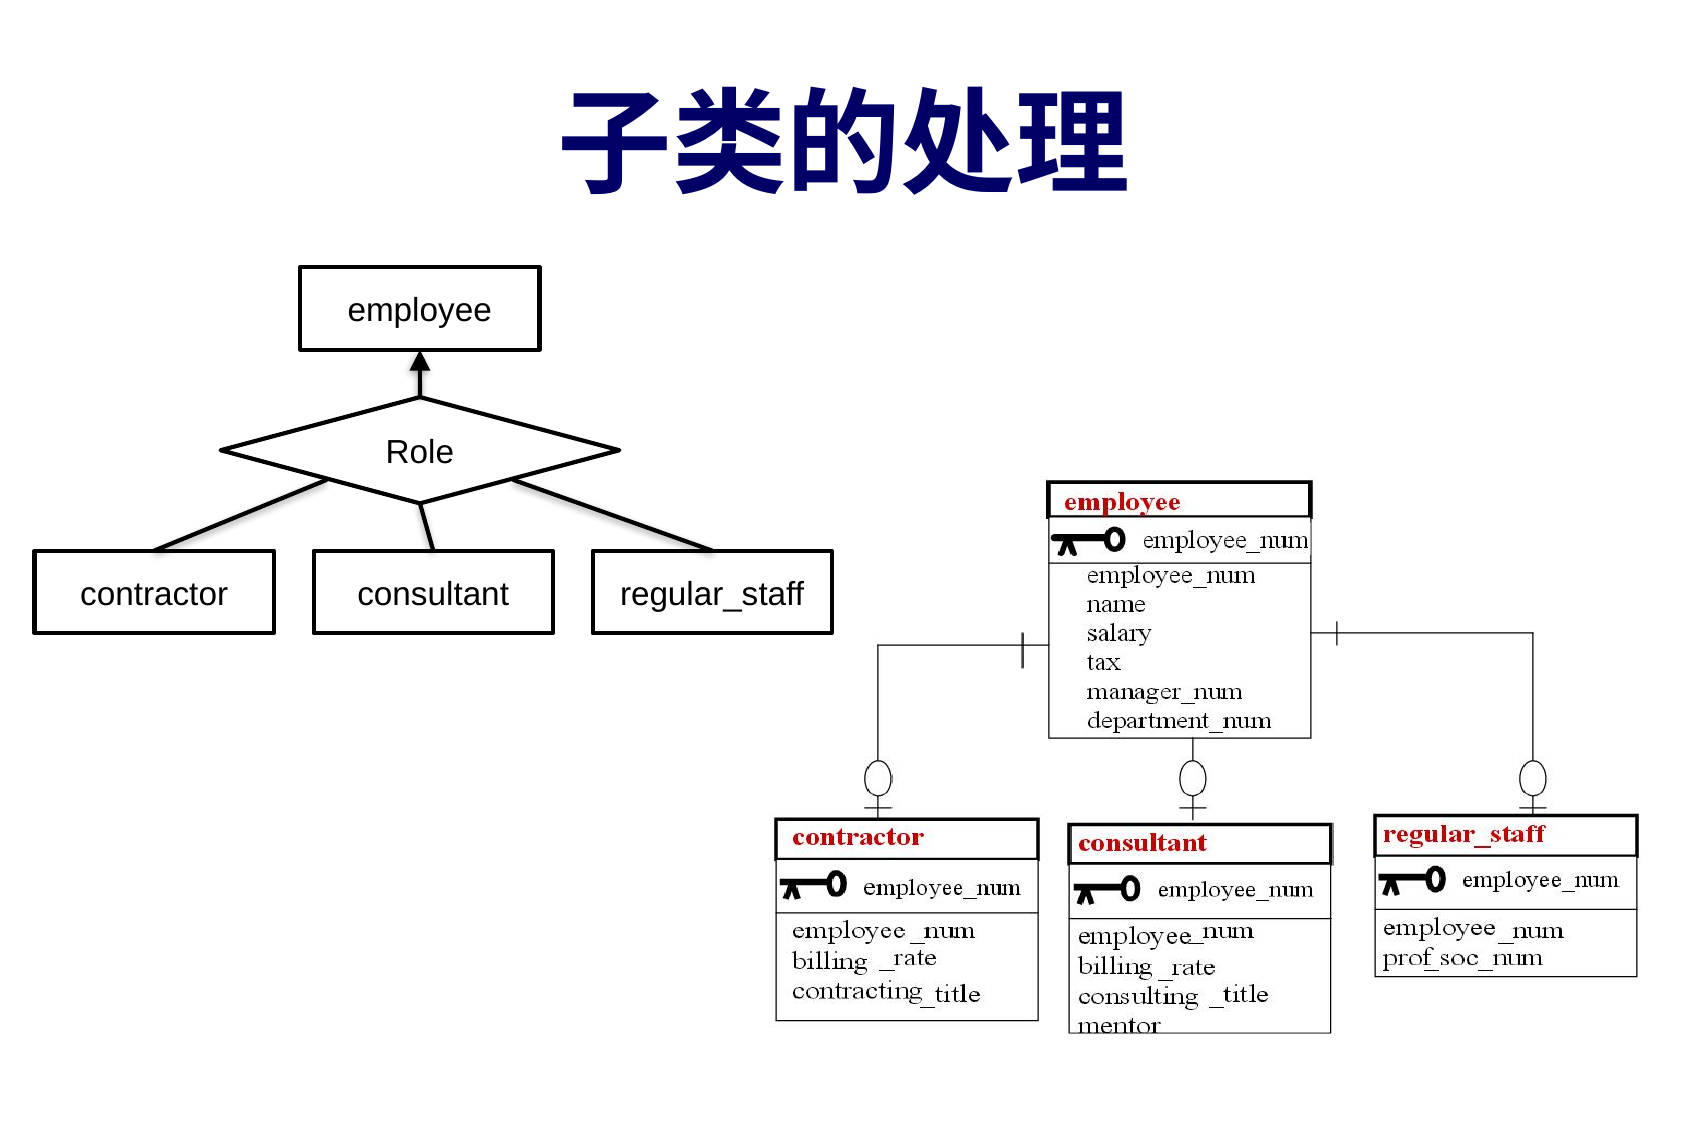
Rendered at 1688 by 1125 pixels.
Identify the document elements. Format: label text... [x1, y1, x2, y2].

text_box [153, 479, 328, 551]
title 子类的处理 [84, 45, 1604, 233]
picture [689, 452, 1688, 1068]
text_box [512, 479, 713, 551]
text_box contractor [32, 549, 276, 635]
text_box regular_staff [591, 560, 684, 635]
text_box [419, 503, 434, 551]
text_box consultant [312, 549, 555, 635]
text_box Role [218, 396, 622, 505]
text_box employee [298, 265, 542, 352]
